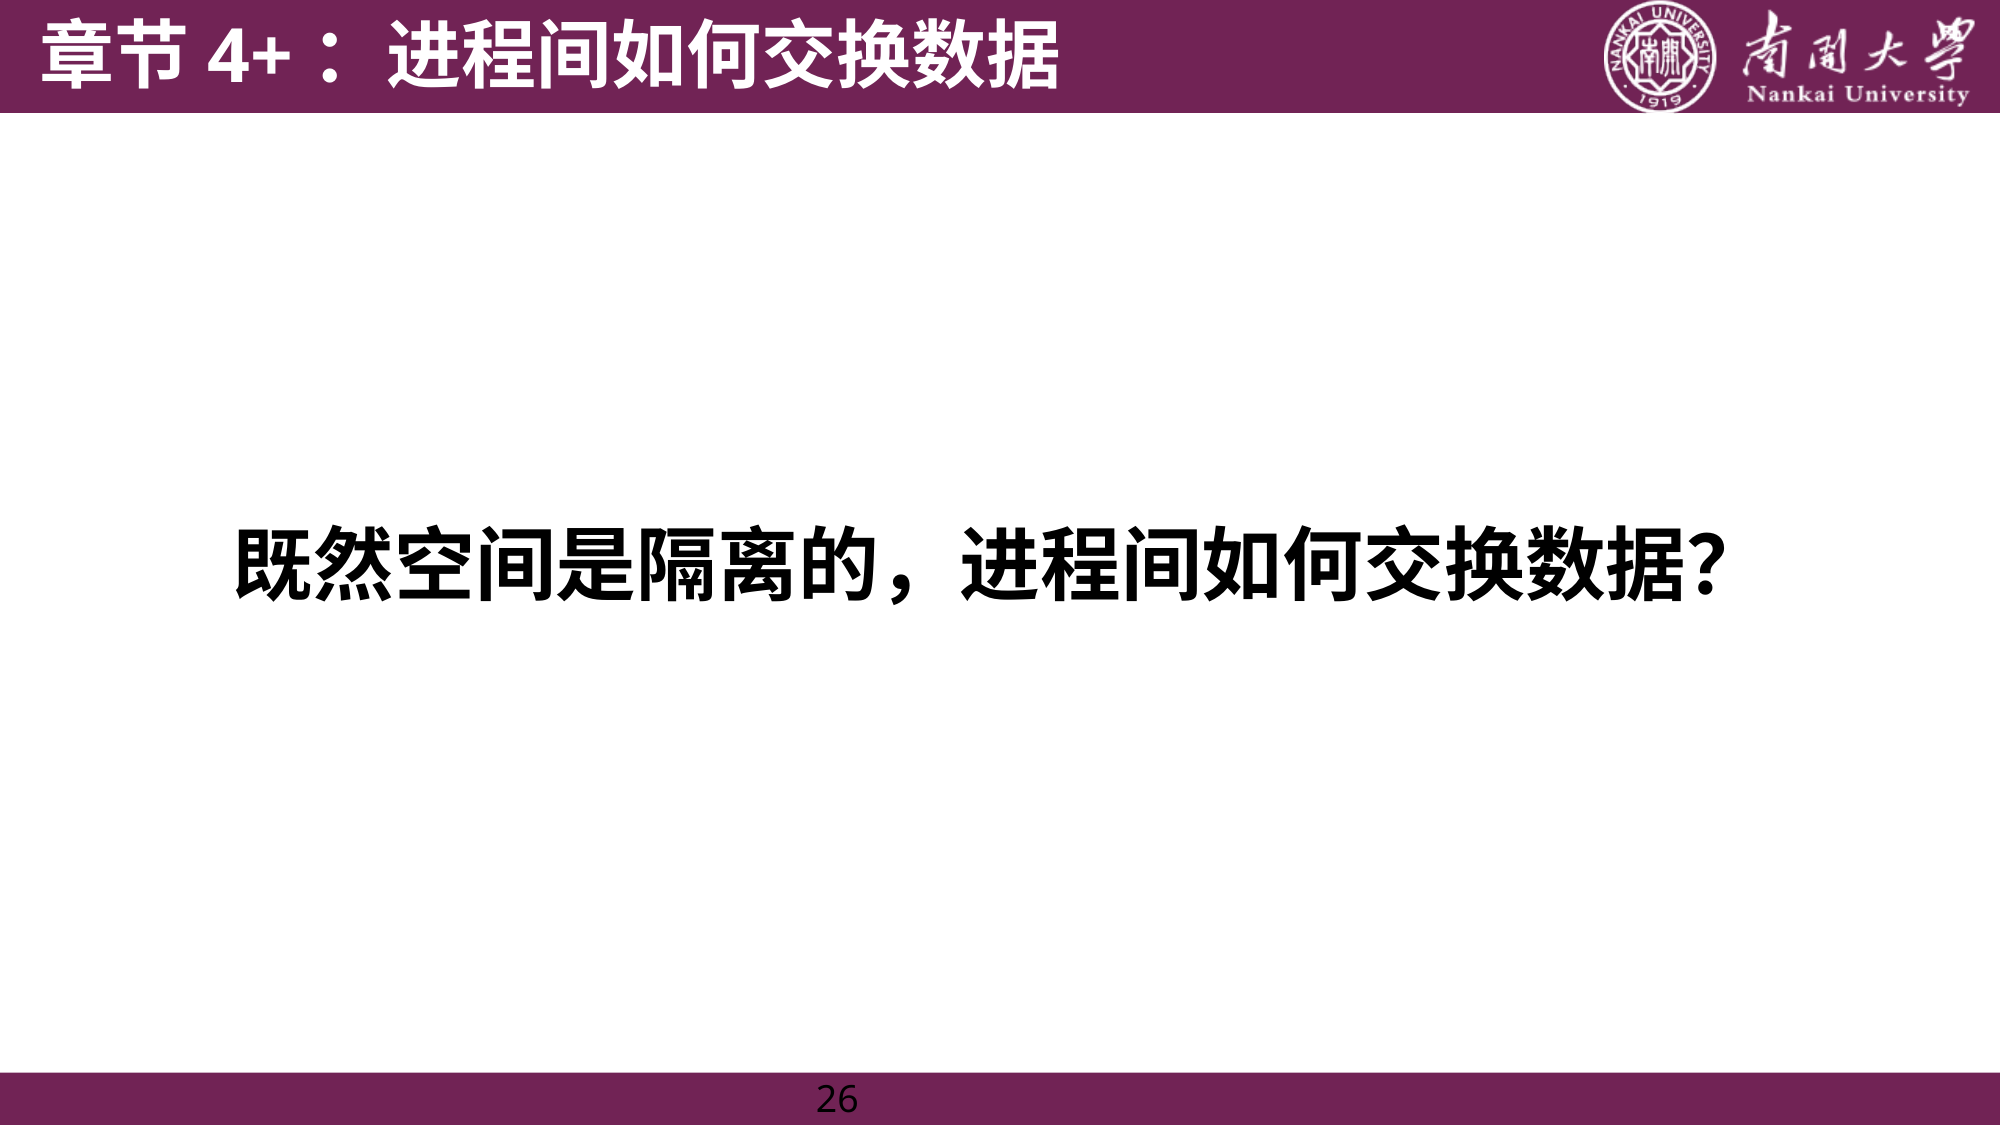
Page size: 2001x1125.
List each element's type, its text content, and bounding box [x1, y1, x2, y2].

title 既然空间是隔离的，进程间如何交换数据？ [114, 506, 1886, 619]
slide_number 26 [801, 1067, 1268, 1118]
picture [1604, 0, 2001, 118]
